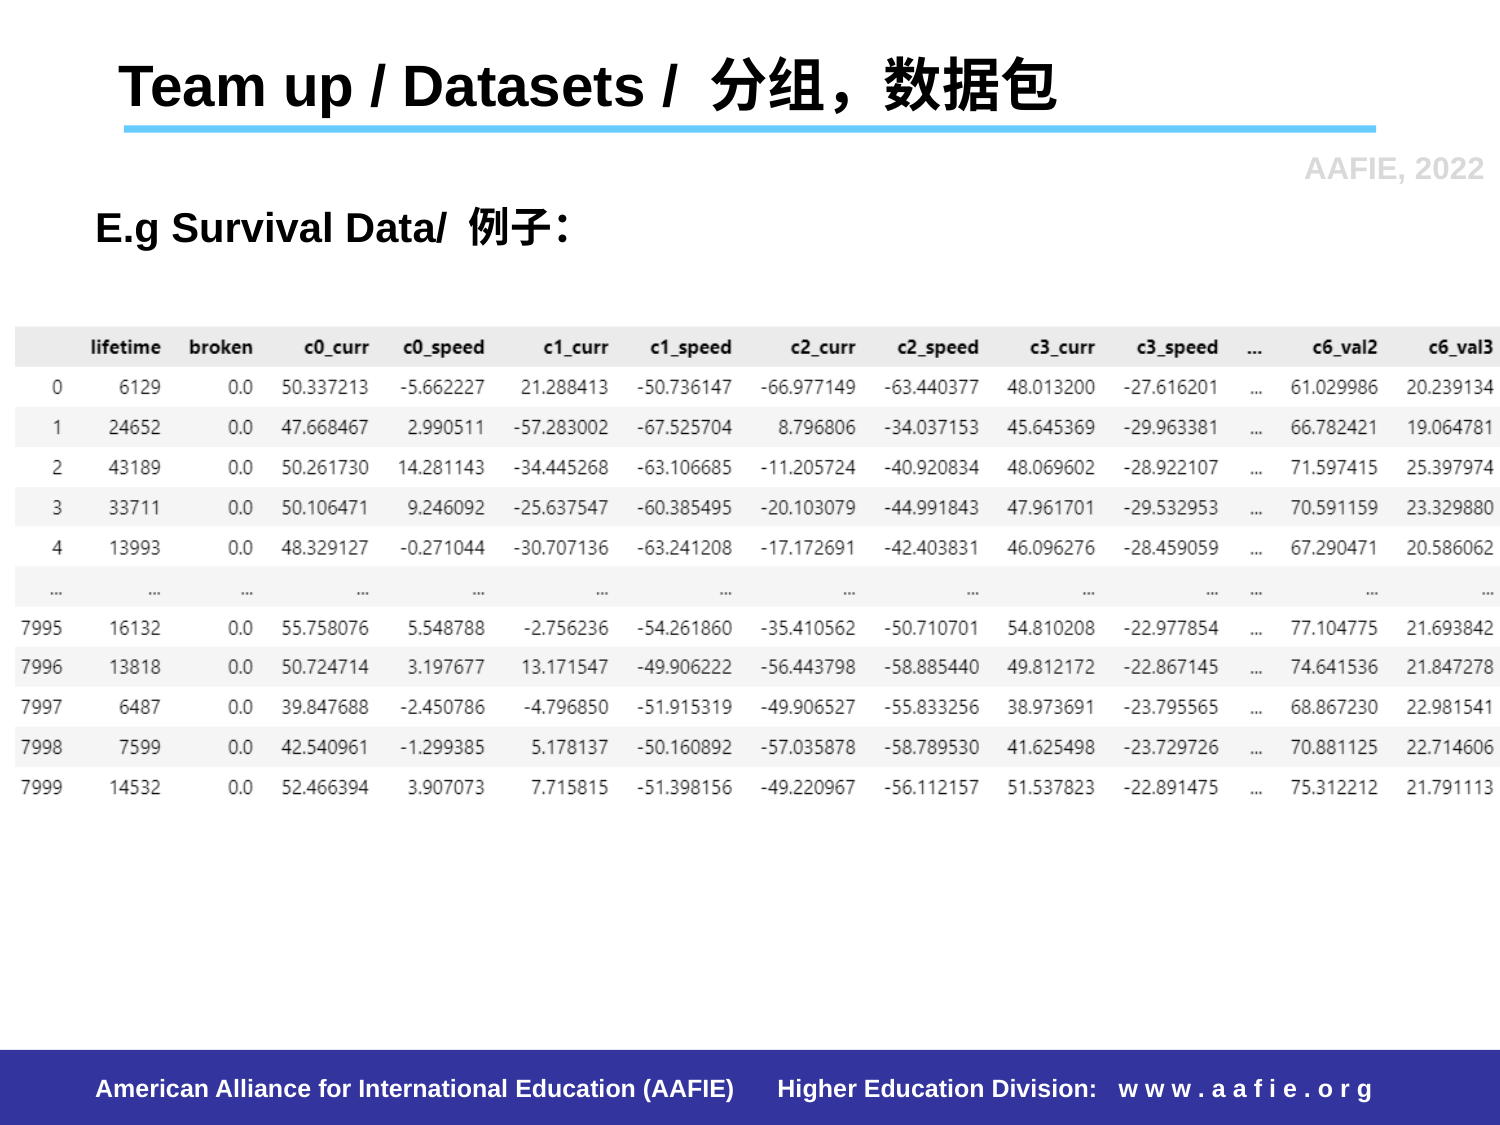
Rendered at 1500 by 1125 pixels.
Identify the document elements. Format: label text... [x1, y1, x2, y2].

text_box Team up / Datasets / 分组，数据包 [104, 40, 1500, 126]
text_box E.g Survival Data/ 例子： [80, 193, 1420, 259]
picture [15, 319, 1500, 806]
text_box AAFIE, 2022 [1175, 140, 1500, 193]
